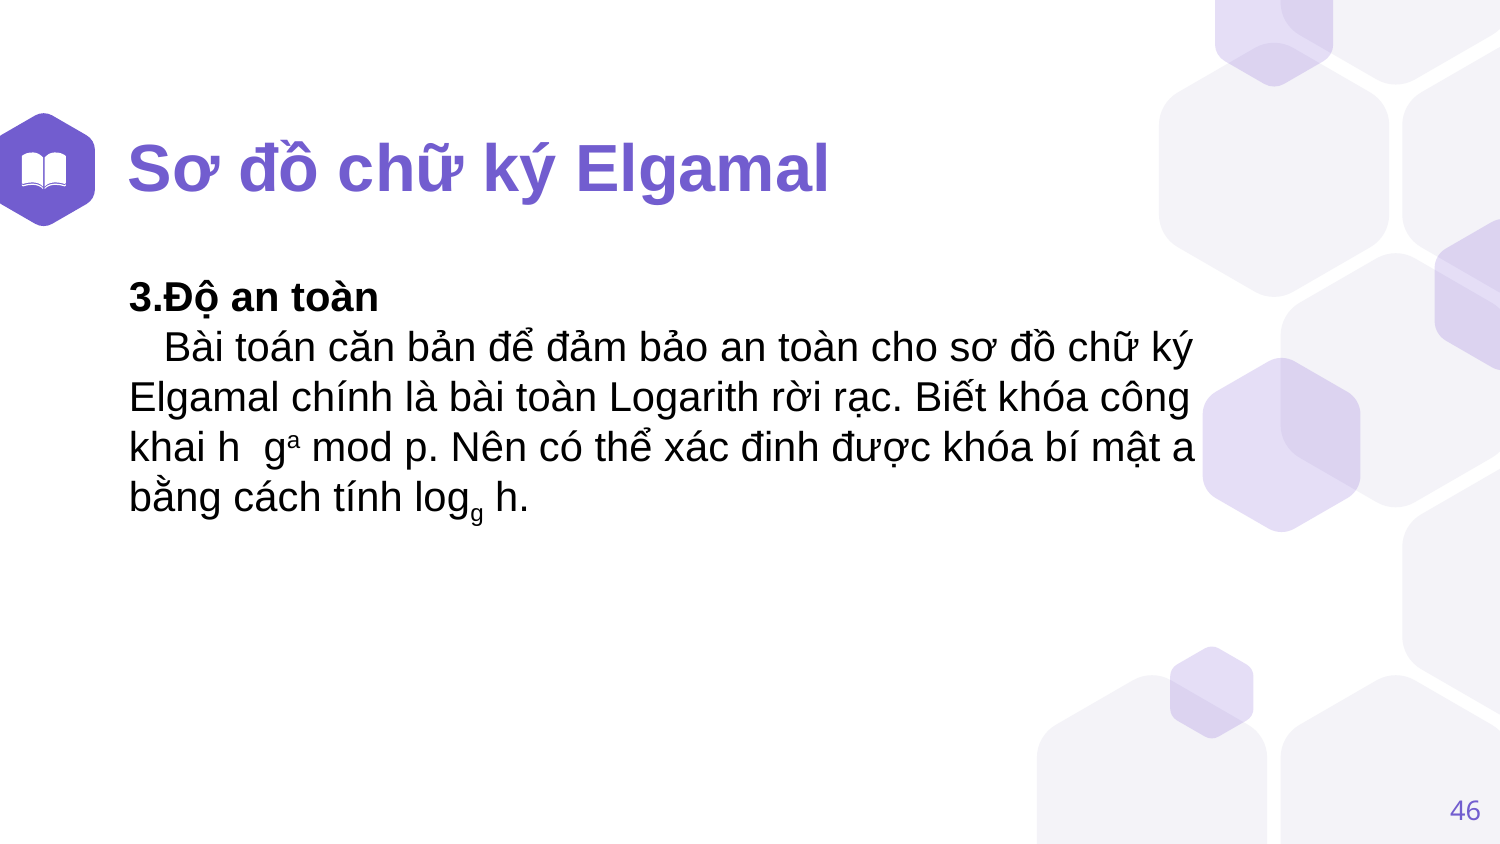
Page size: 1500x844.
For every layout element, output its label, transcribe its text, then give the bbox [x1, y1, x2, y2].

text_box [21, 152, 67, 190]
title Sơ đồ chữ ký Elgamal [127, 137, 1114, 203]
slide_number 46 [1391, 779, 1482, 844]
